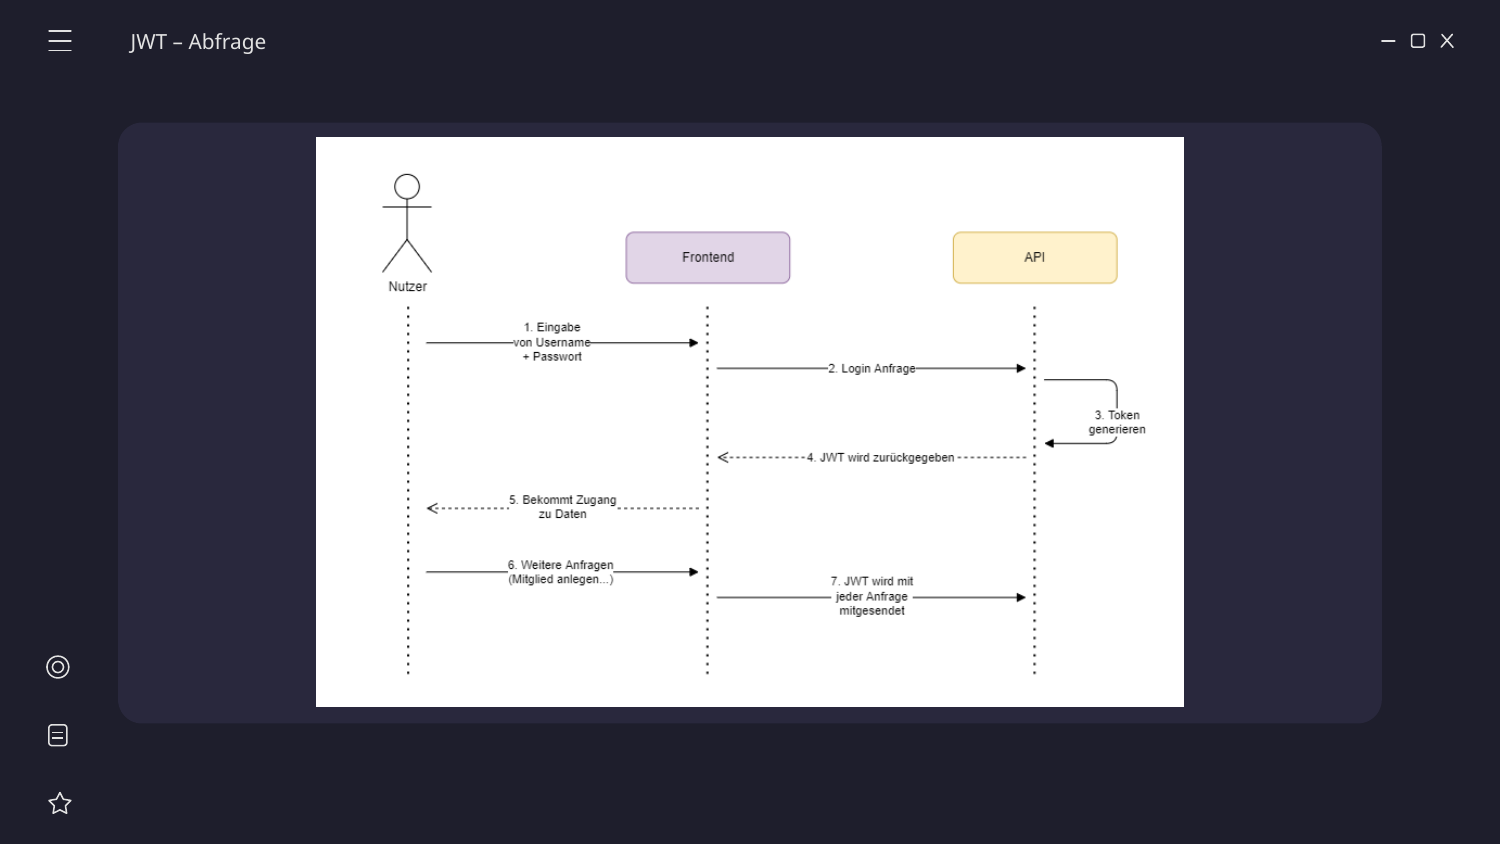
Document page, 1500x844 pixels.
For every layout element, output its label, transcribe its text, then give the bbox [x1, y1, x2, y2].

text_box JWT – Abfrage [130, 17, 341, 64]
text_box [46, 655, 72, 814]
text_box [48, 30, 72, 51]
picture [315, 136, 1184, 707]
text_box [46, 27, 74, 32]
